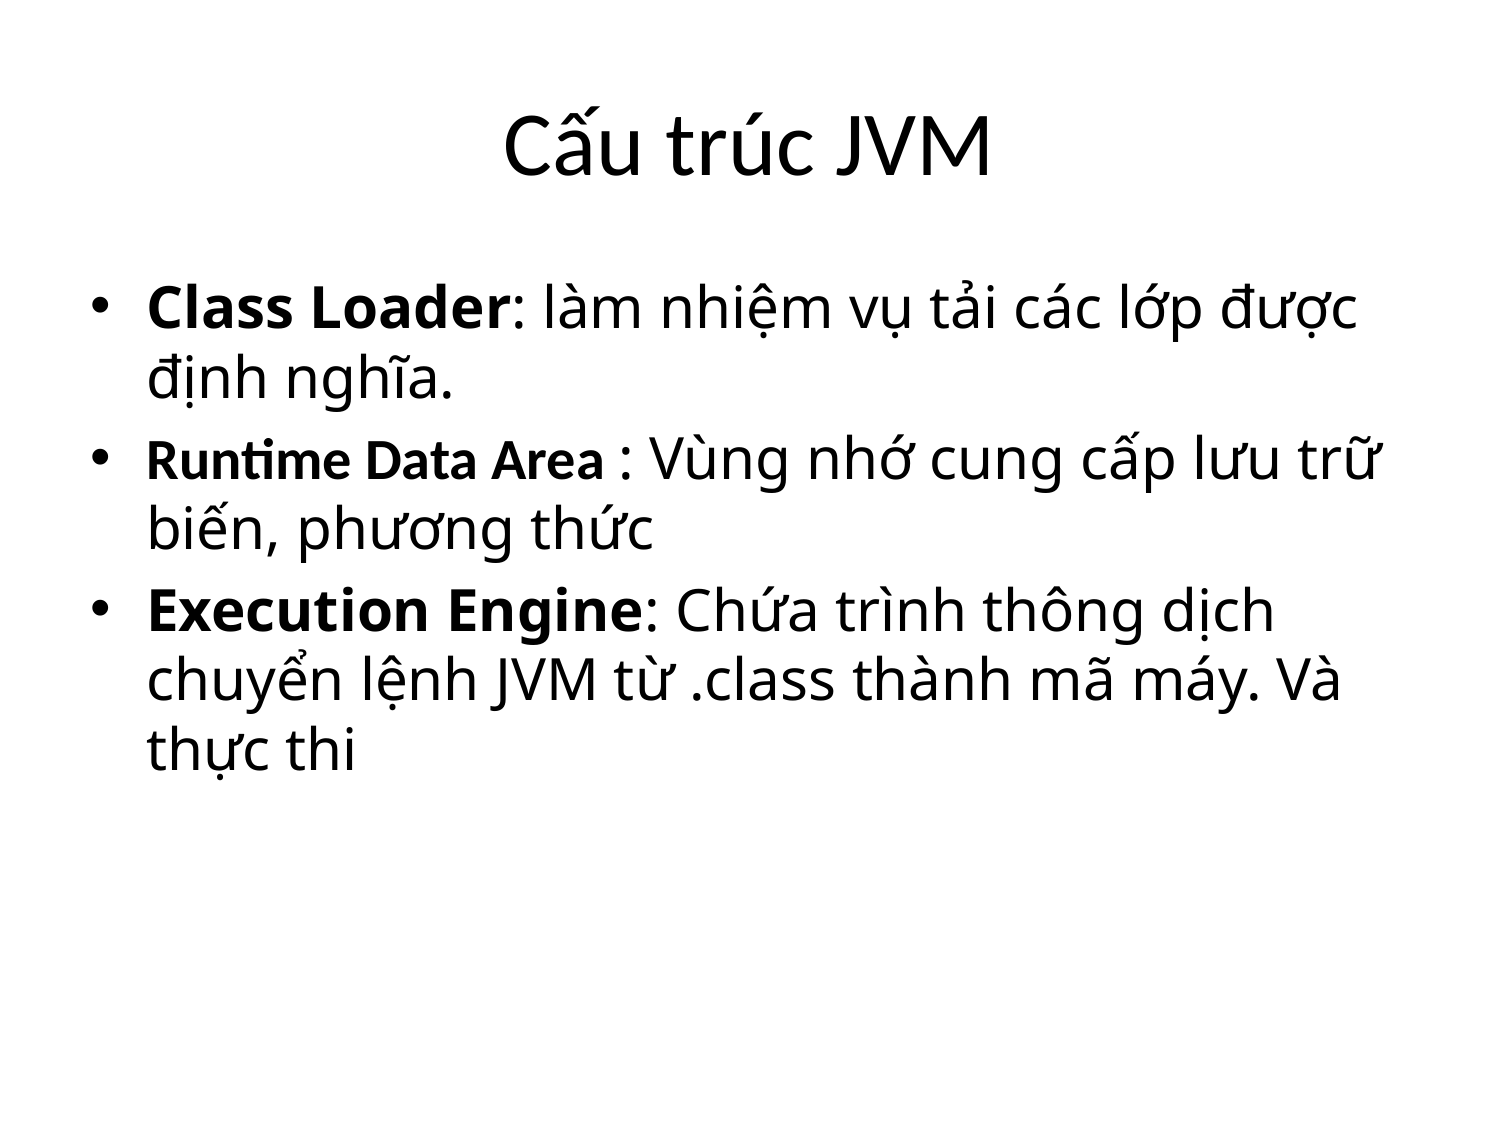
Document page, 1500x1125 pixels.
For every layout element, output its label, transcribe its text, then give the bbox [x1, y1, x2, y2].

title Cấu trúc JVM [75, 45, 1425, 233]
list Class Loader: làm nhiệm vụ tải các lớp được định nghĩa. Runtime Data Area : Vùng nhớ cung cấp lưu trữ biến, phương thức Execution Engine: Chứa trình thông dịch chuyển lệnh JVM từ .class thành mã máy. Và thực thi [75, 262, 1425, 1005]
